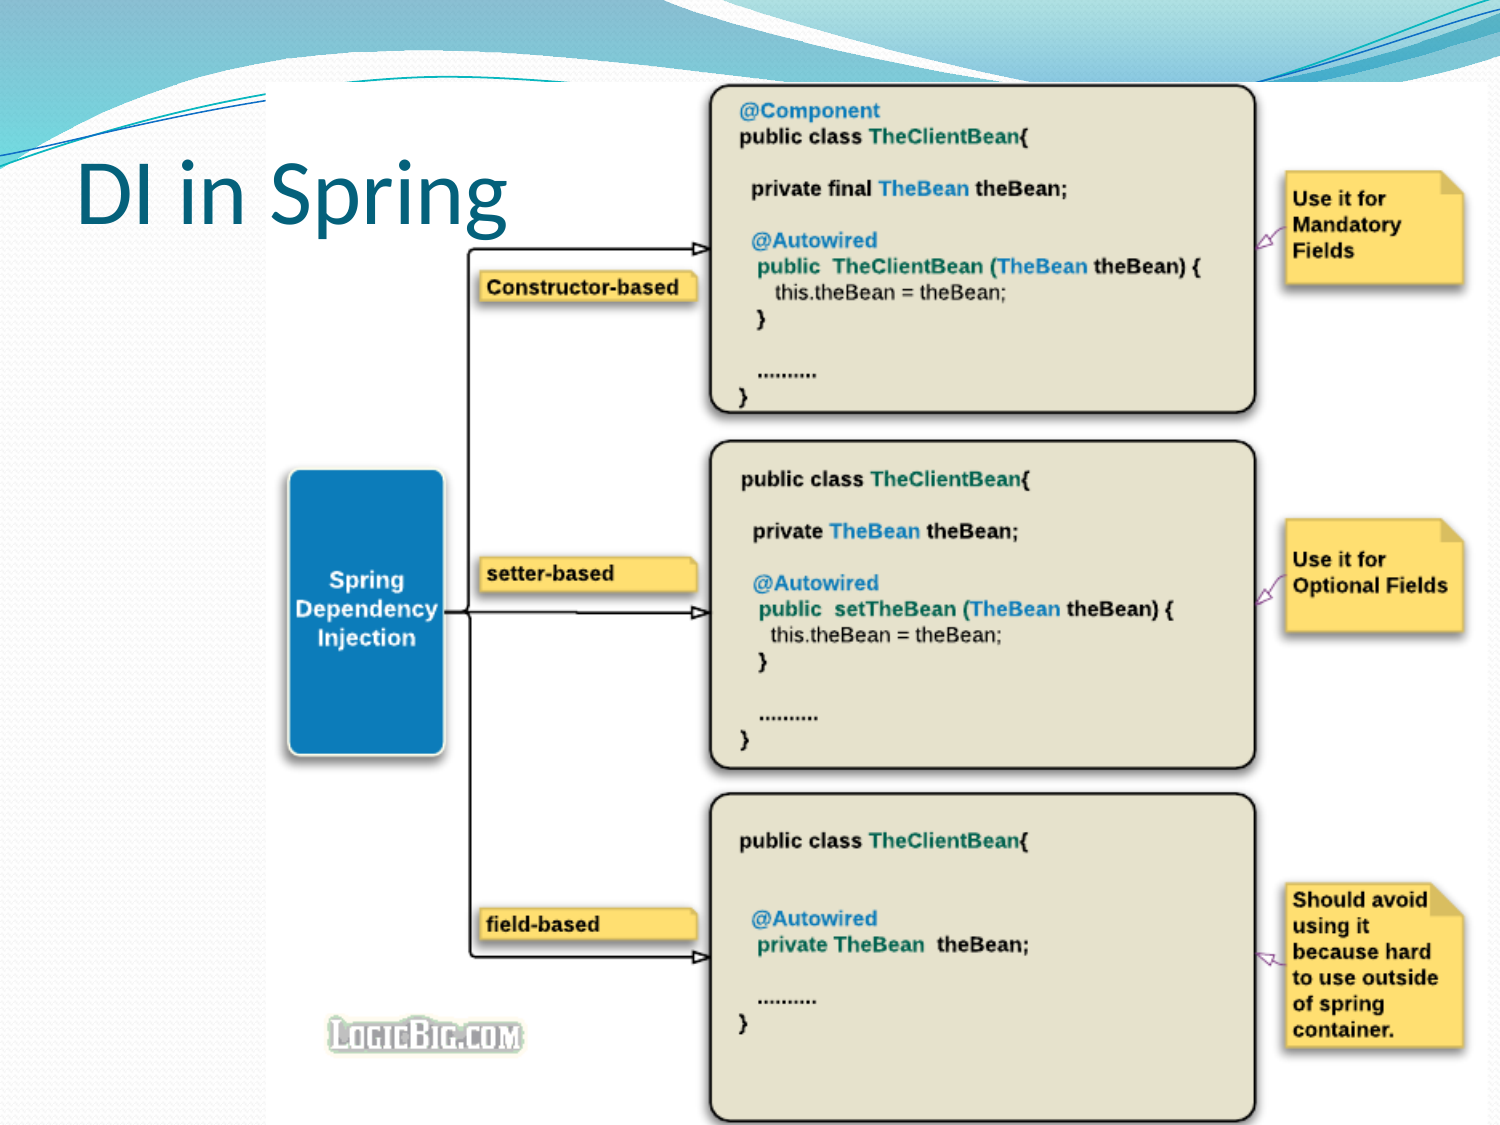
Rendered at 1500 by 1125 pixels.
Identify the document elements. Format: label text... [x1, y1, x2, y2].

title DI in Spring [75, 115, 259, 244]
picture [265, 82, 1488, 1125]
